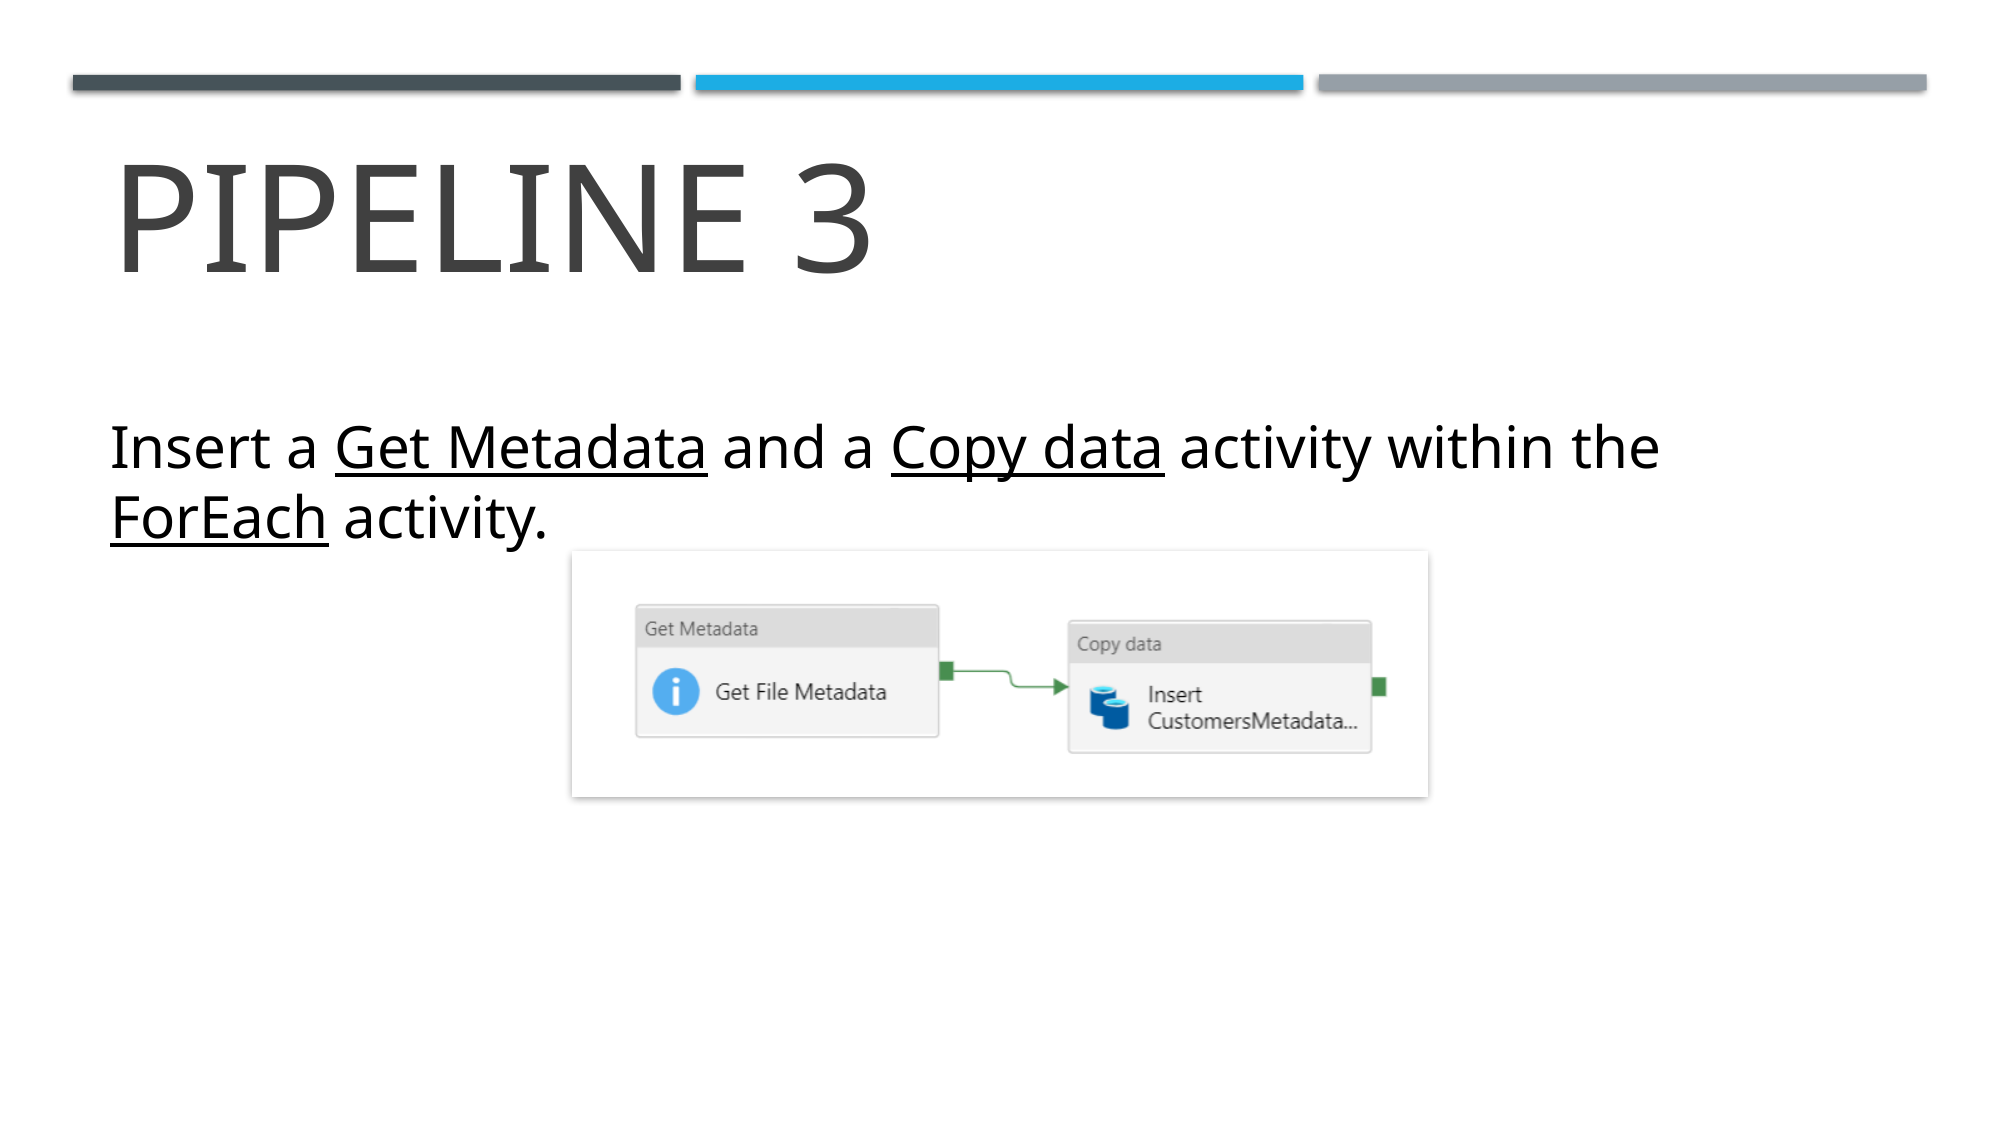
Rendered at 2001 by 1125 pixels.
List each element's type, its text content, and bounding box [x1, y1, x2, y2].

text_box Insert a Get Metadata and a Copy data activity within the ForEach activity. [95, 402, 1905, 558]
title Pipeline 3 [95, 115, 1905, 311]
picture [586, 565, 1414, 783]
